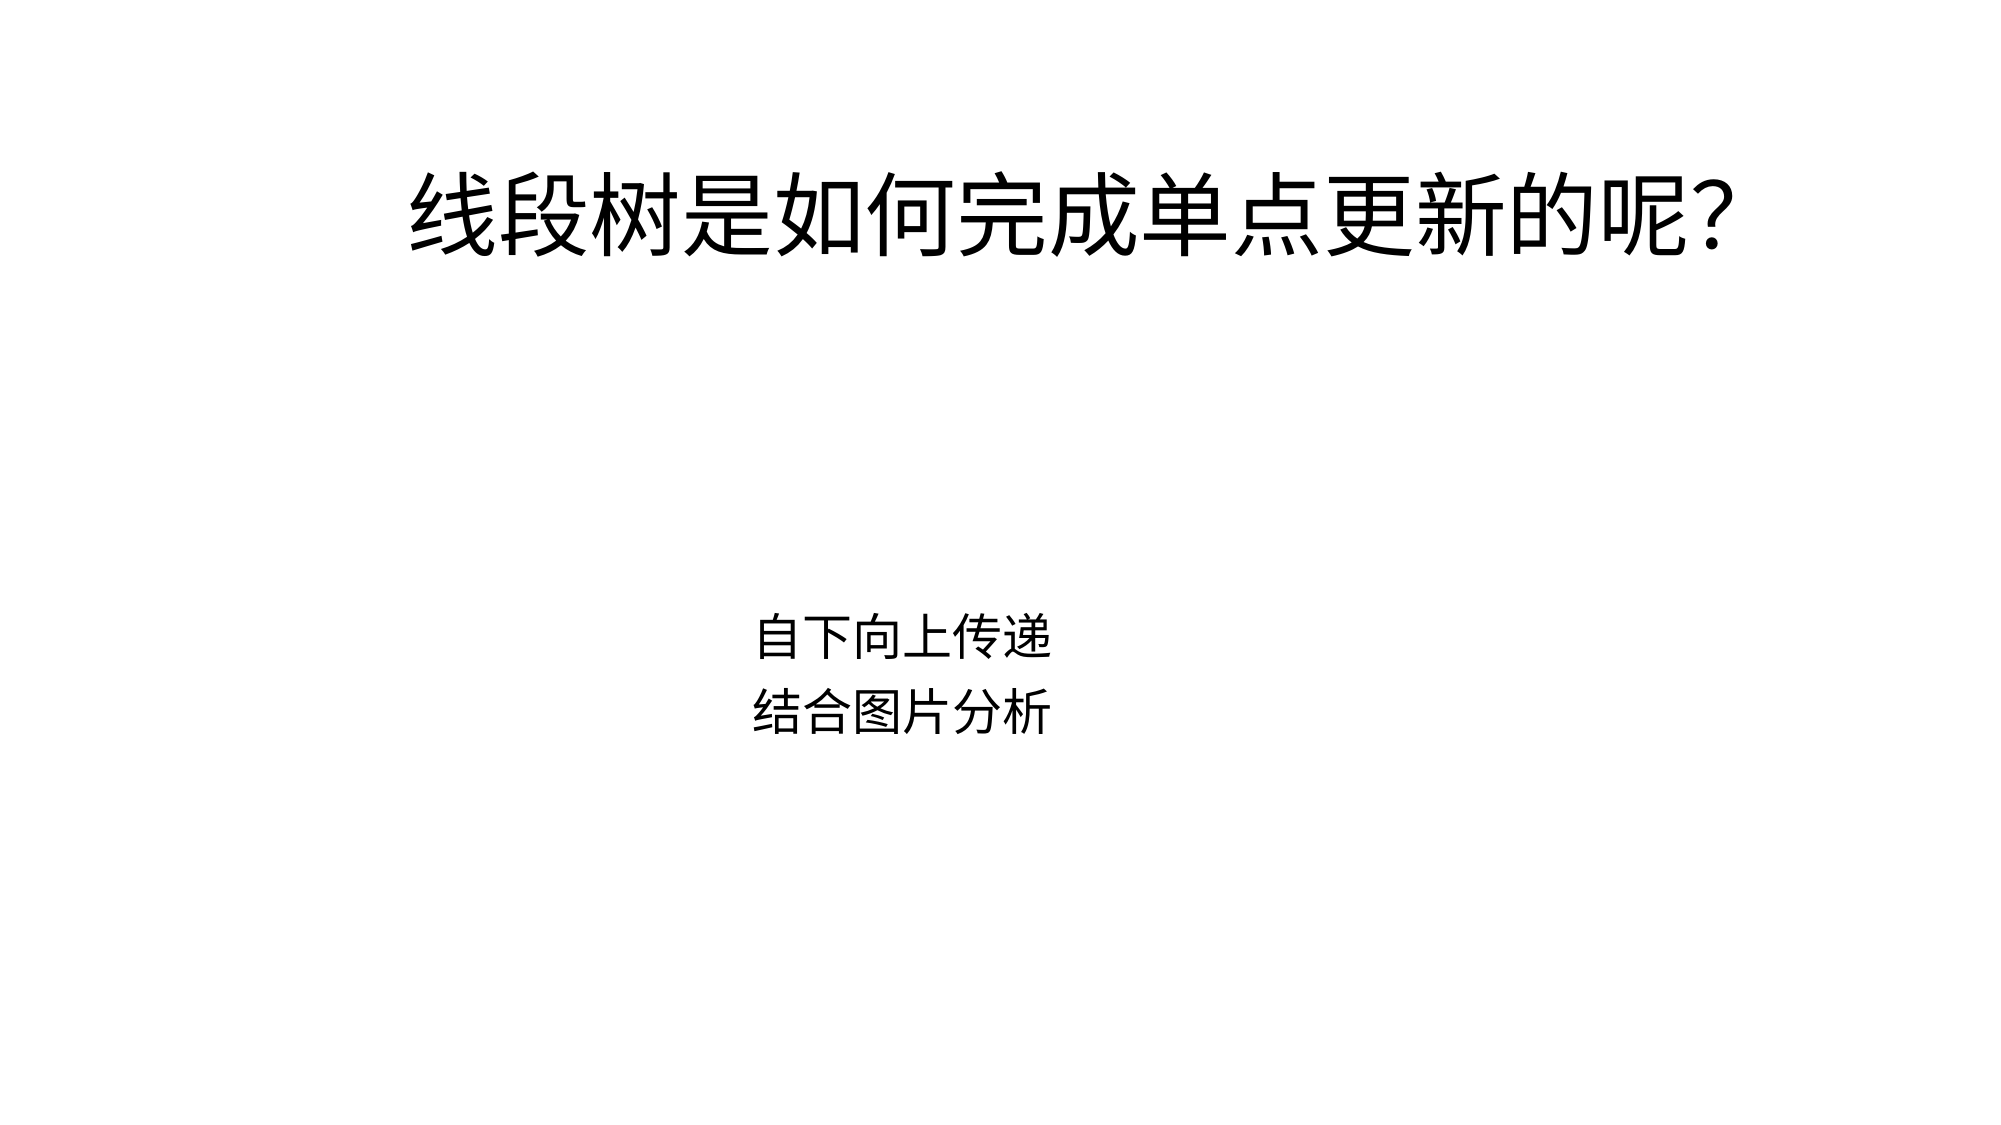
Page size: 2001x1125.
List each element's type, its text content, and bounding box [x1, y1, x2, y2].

title 线段树是如何完成单点更新的呢？ [137, 59, 1863, 278]
list 自下向上传递 结合图片分析 [137, 299, 1863, 1014]
